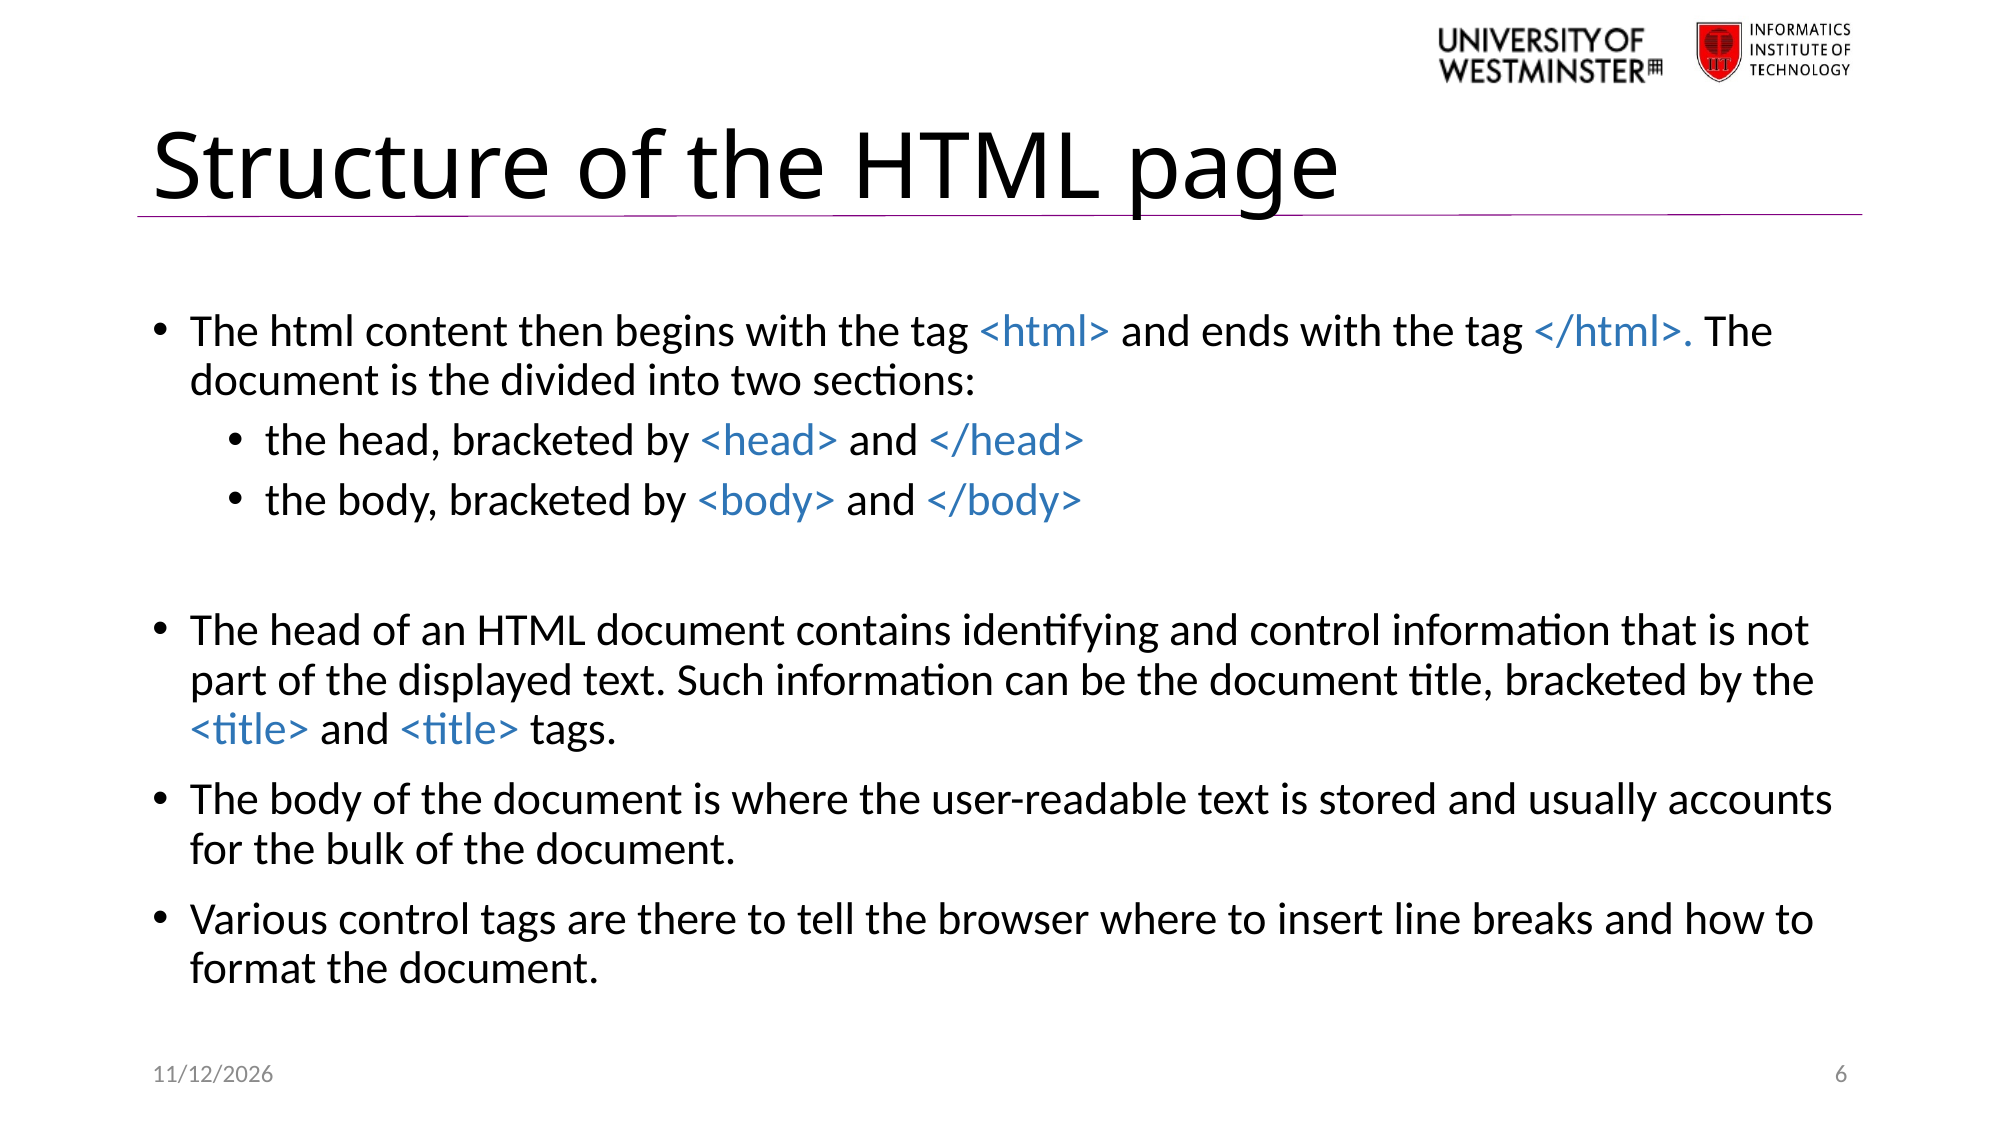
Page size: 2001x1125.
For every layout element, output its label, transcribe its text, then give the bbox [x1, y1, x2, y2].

list The html content then begins with the tag <html> and ends with the tag </html>. The document is the divided into two sections: the head, bracketed by <head> and </head> the body, bracketed by <body> and </body> The head of an HTML document contains identifying and control information that is not part of the displayed text. Such information can be the document title, bracketed by the <title> and <title> tags. The body of the document is where the user-readable text is stored and usually accounts for the bulk of the document. Various control tags are there to tell the browser where to insert line breaks and how to format the document. [137, 299, 1863, 1014]
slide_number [137, 1042, 588, 1103]
title Structure of the HTML page [137, 59, 1863, 278]
slide_number 6 [1412, 1042, 1863, 1103]
picture [1425, 5, 1863, 59]
